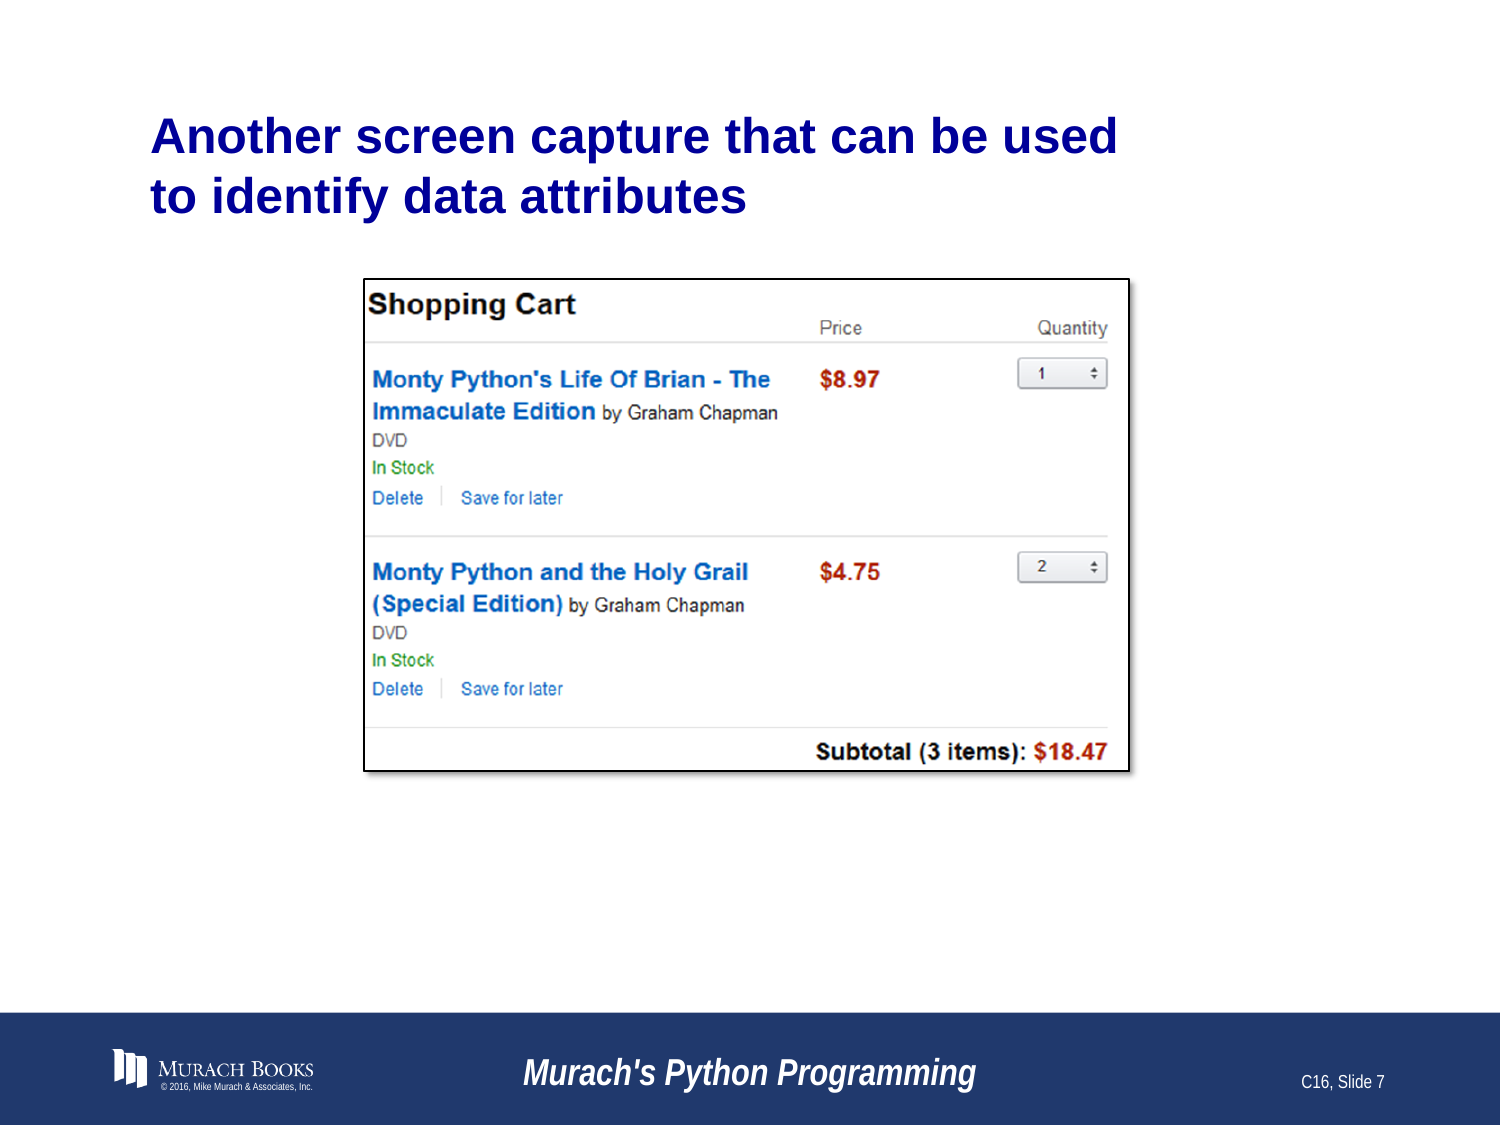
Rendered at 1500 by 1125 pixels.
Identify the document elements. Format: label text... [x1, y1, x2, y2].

footer © 2016, Mike Murach & Associates, Inc. [12, 1025, 463, 1100]
title Another screen capture that can be used to identify data attributes [150, 102, 1350, 226]
slide_number C16, Slide 7 [1087, 1025, 1400, 1100]
slide_number Murach's Python Programming [463, 1025, 1050, 1100]
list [359, 274, 1141, 783]
